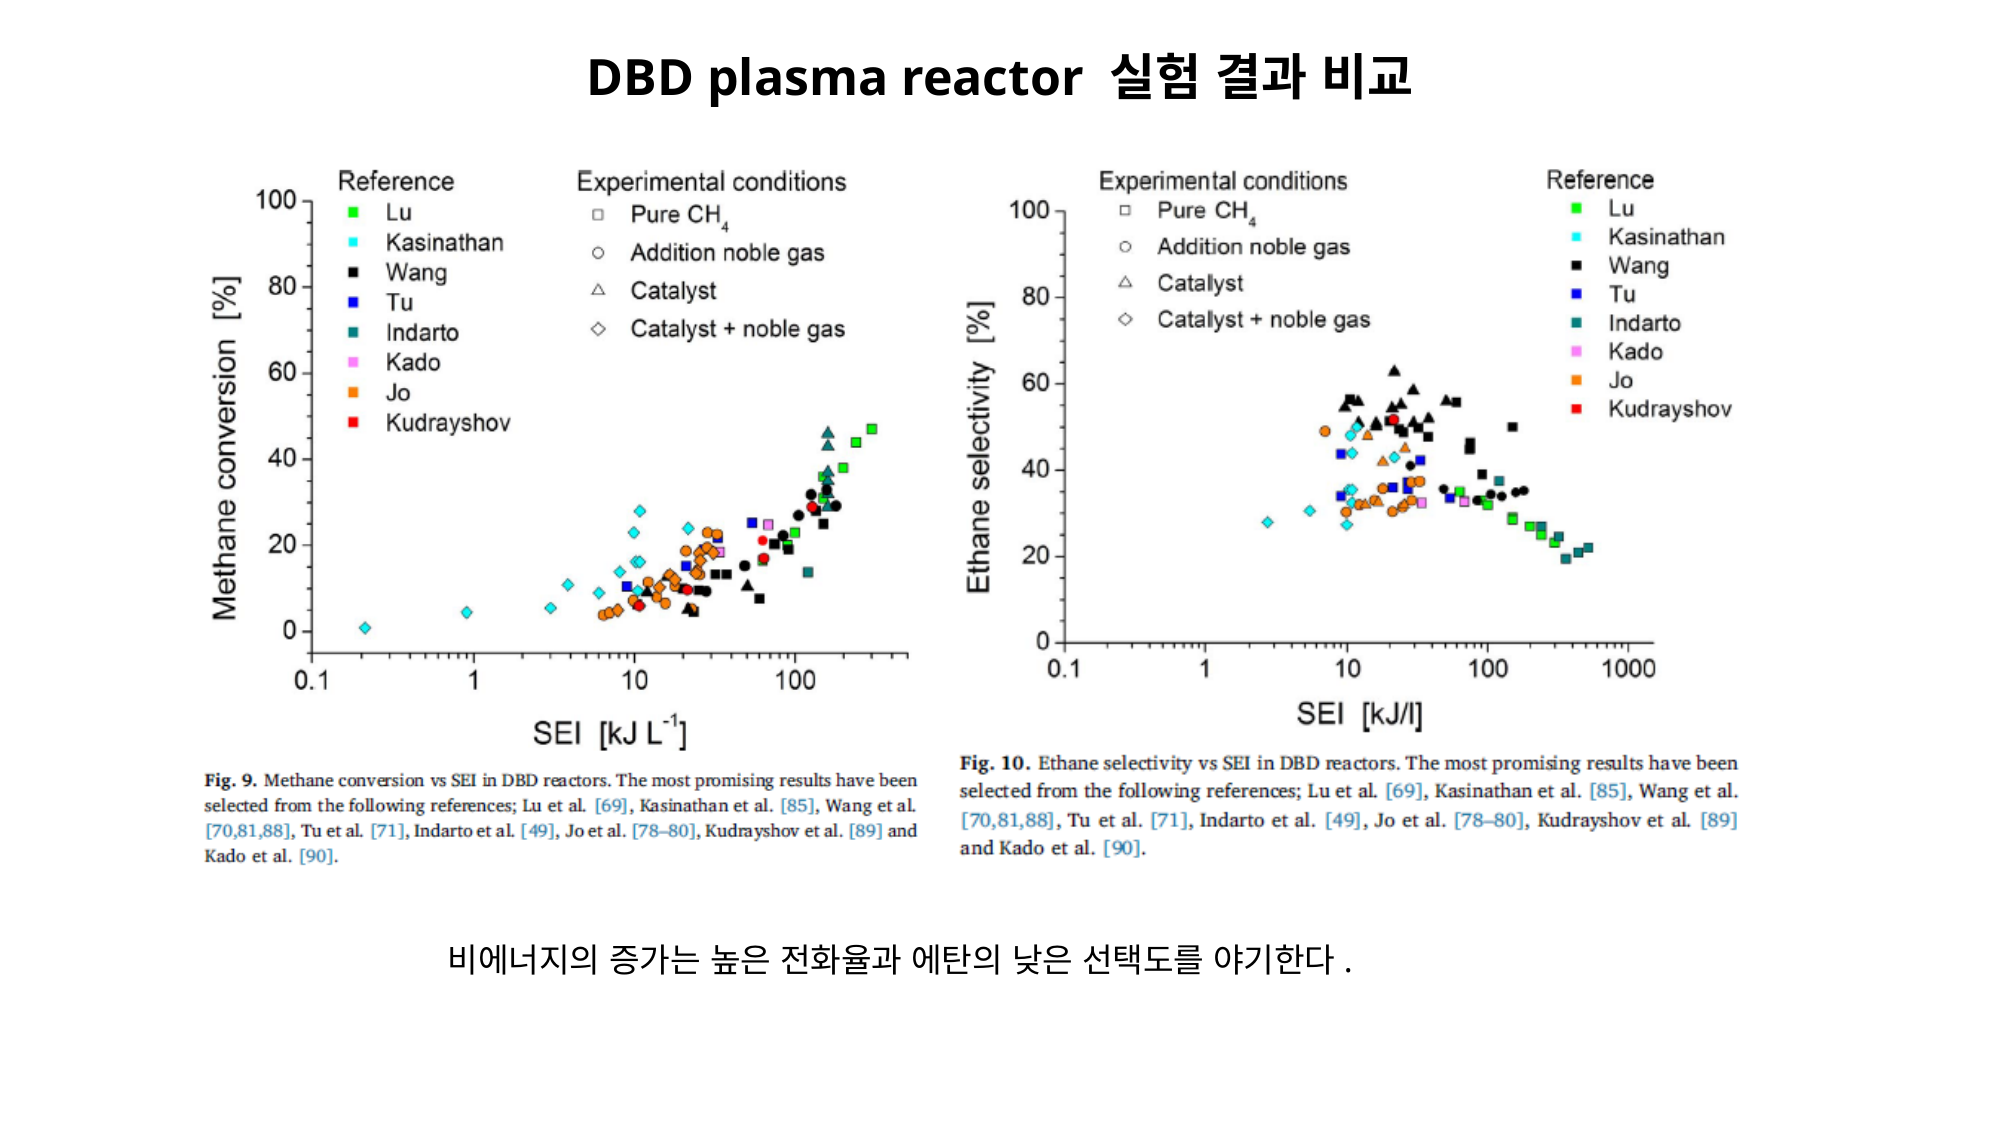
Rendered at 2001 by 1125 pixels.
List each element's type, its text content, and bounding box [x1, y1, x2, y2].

picture [184, 137, 1768, 889]
text_box DBD plasma reactor 실험 결과 비교 [249, 20, 1750, 114]
text_box 비에너지의 증가는 높은 전화율과 에탄의 낮은 선택도를 야기한다. [433, 932, 1494, 987]
